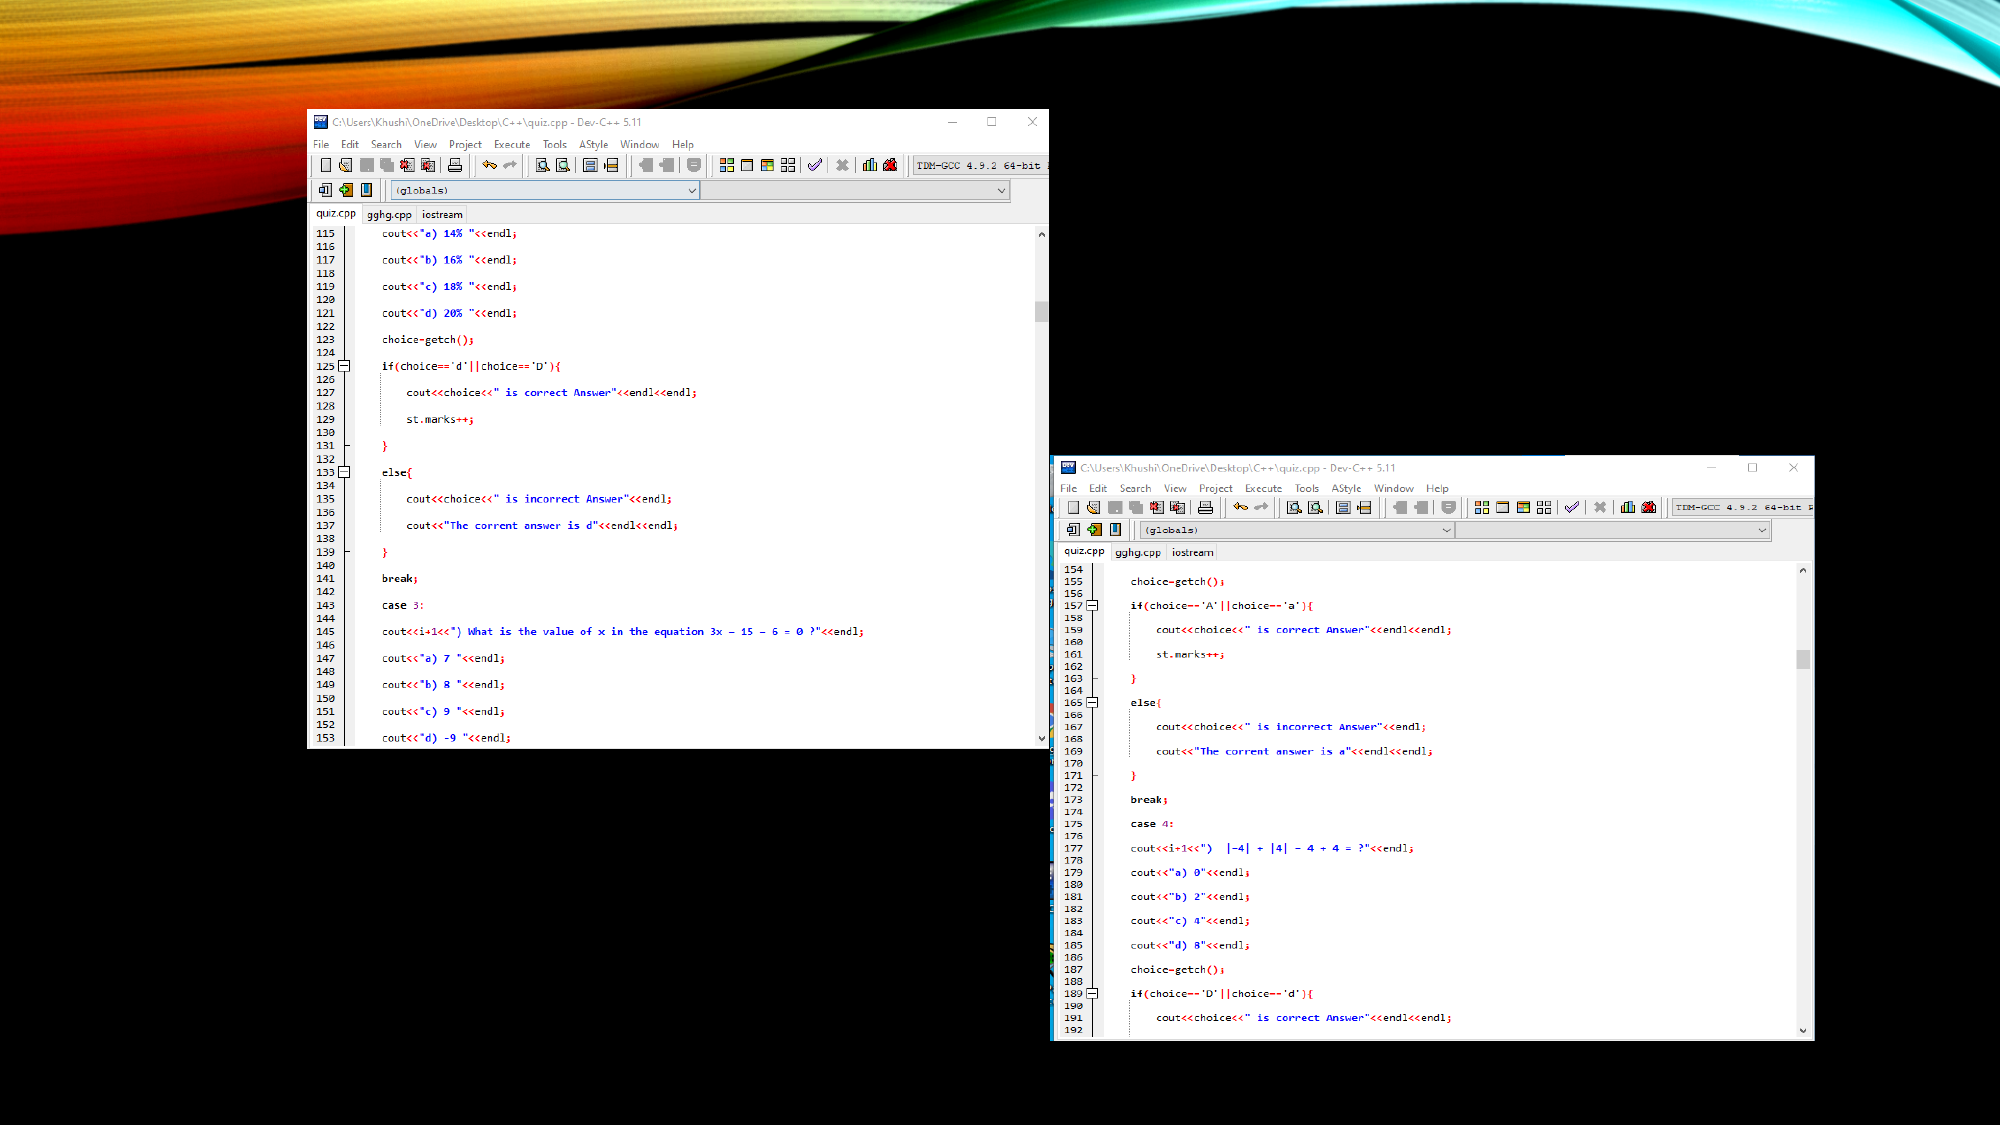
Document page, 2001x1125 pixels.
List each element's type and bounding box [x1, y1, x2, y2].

picture [0, 0, 2000, 749]
picture [1050, 455, 1816, 1042]
